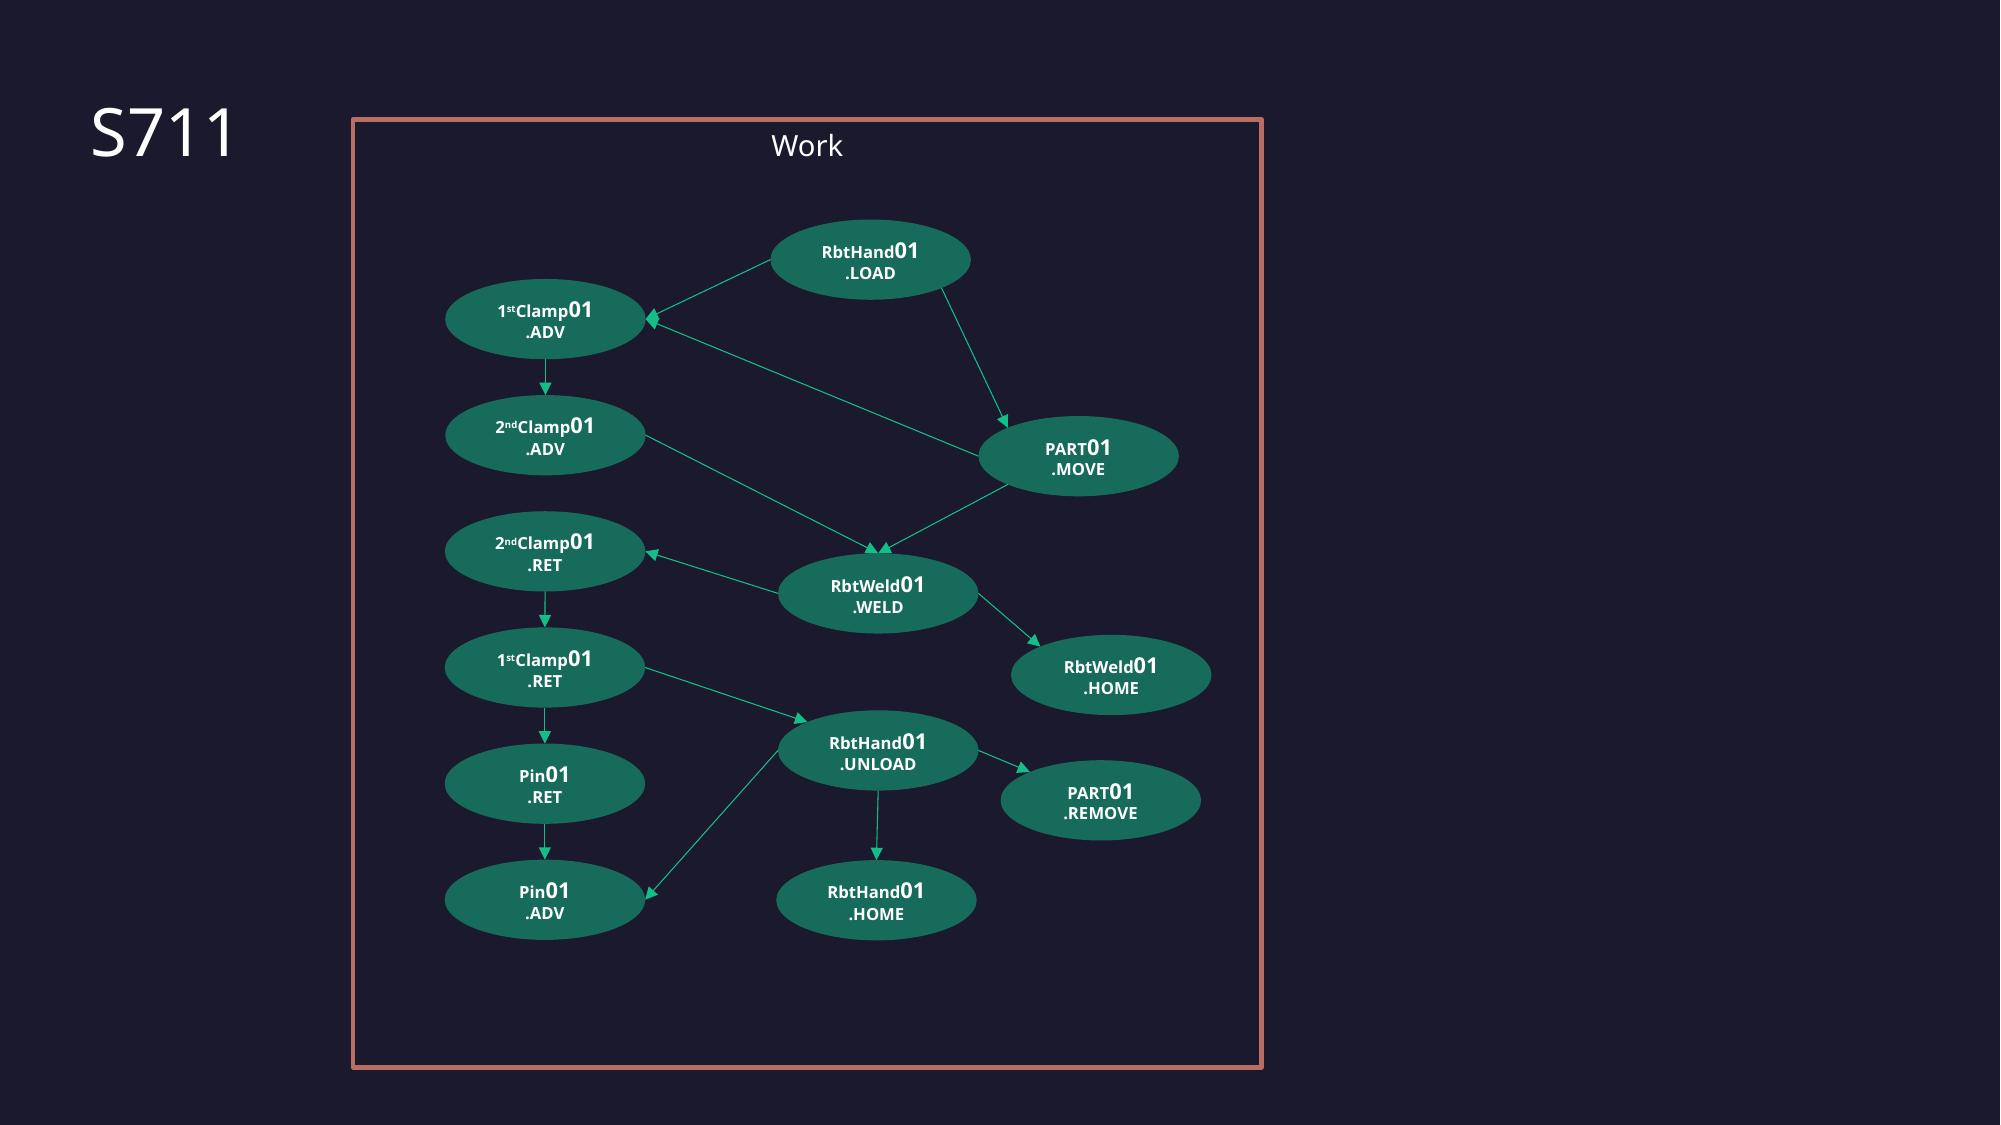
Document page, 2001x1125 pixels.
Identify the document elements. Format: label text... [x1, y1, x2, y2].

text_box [353, 119, 1262, 1068]
title S711 [90, 90, 1910, 177]
